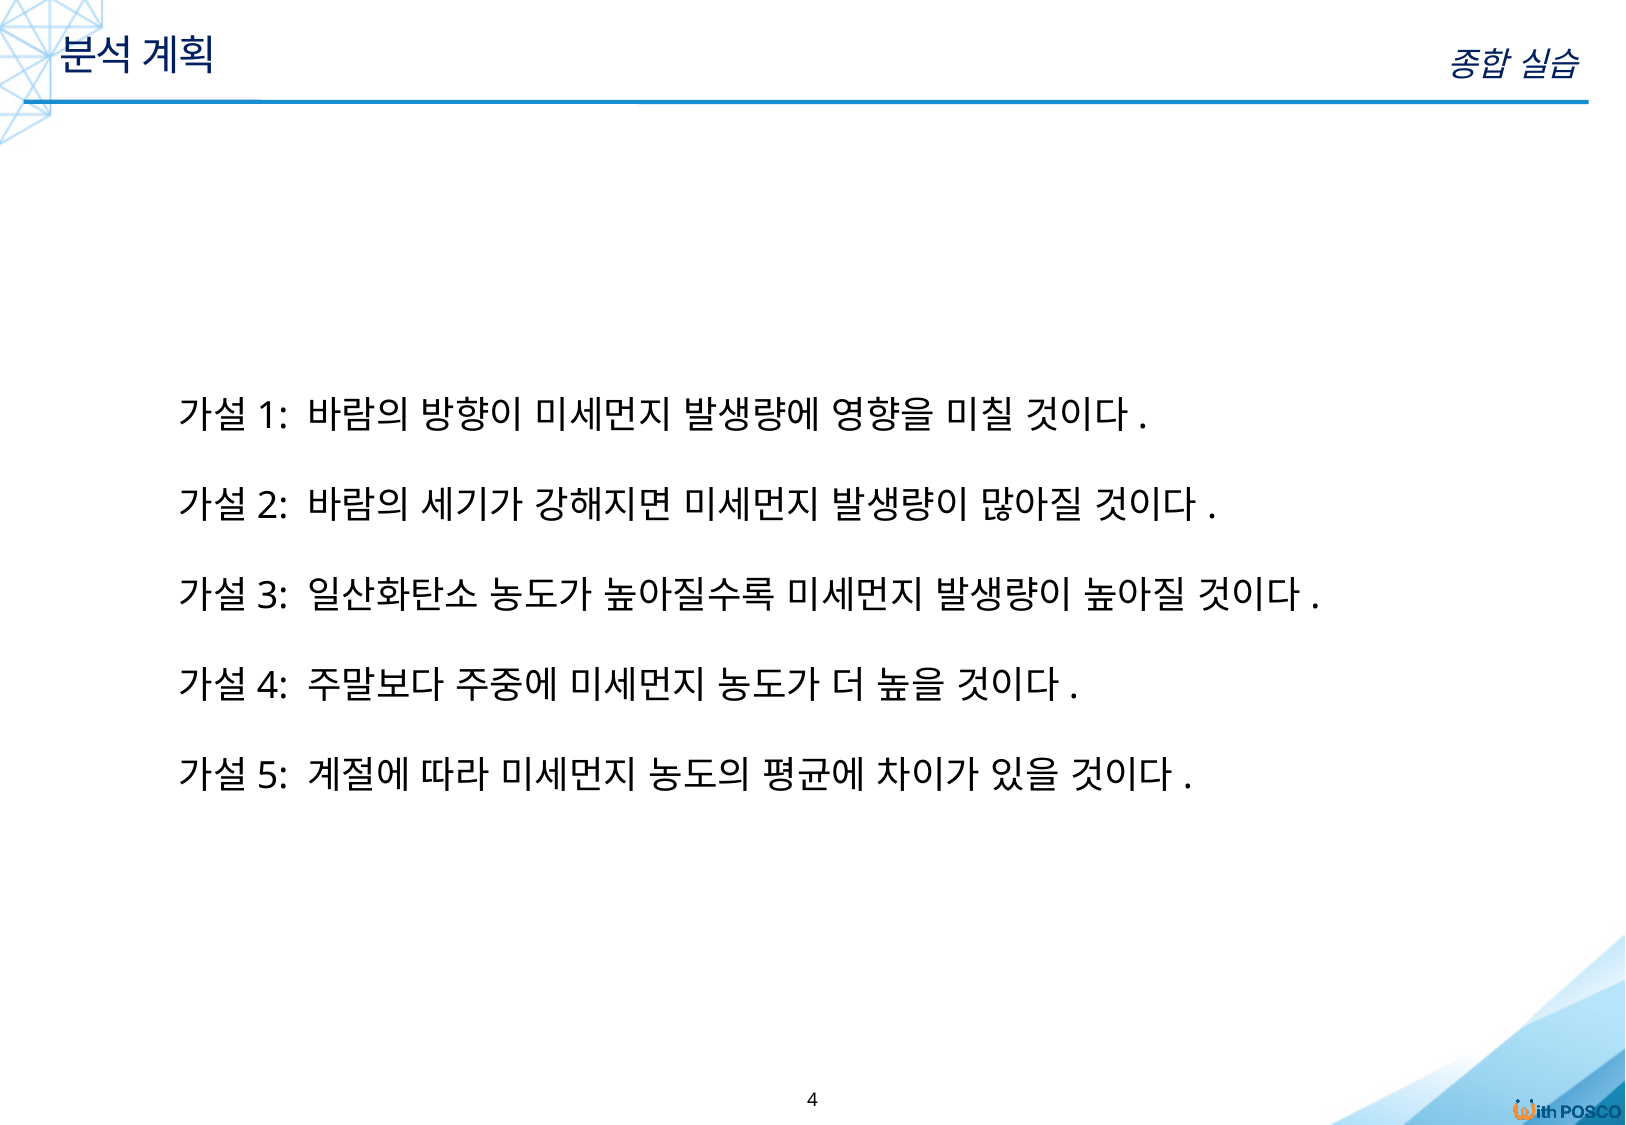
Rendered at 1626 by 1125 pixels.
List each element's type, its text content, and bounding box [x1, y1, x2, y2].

picture [0, 0, 1625, 1125]
text_box 분석 계획 [44, 21, 1321, 87]
text_box 종합 실습 [1321, 35, 1594, 81]
text_box 가설1: 바람의 방향이 미세먼지 발생량에 영향을 미칠 것이다. 가설2: 바람의 세기가 강해지면 미세먼지 발생량이 많아질 것이다. 가설3: 일산화탄소 농도가 높아질수록 미세먼지 발생량이 높아질 것이다. 가설4: 주말보다 주중에 미세먼지 농도가 더 높을 것이다. 가설5: 계절에 따라 미세먼지 농도의 평균에 차이가 있을 것이다. [164, 383, 1461, 804]
